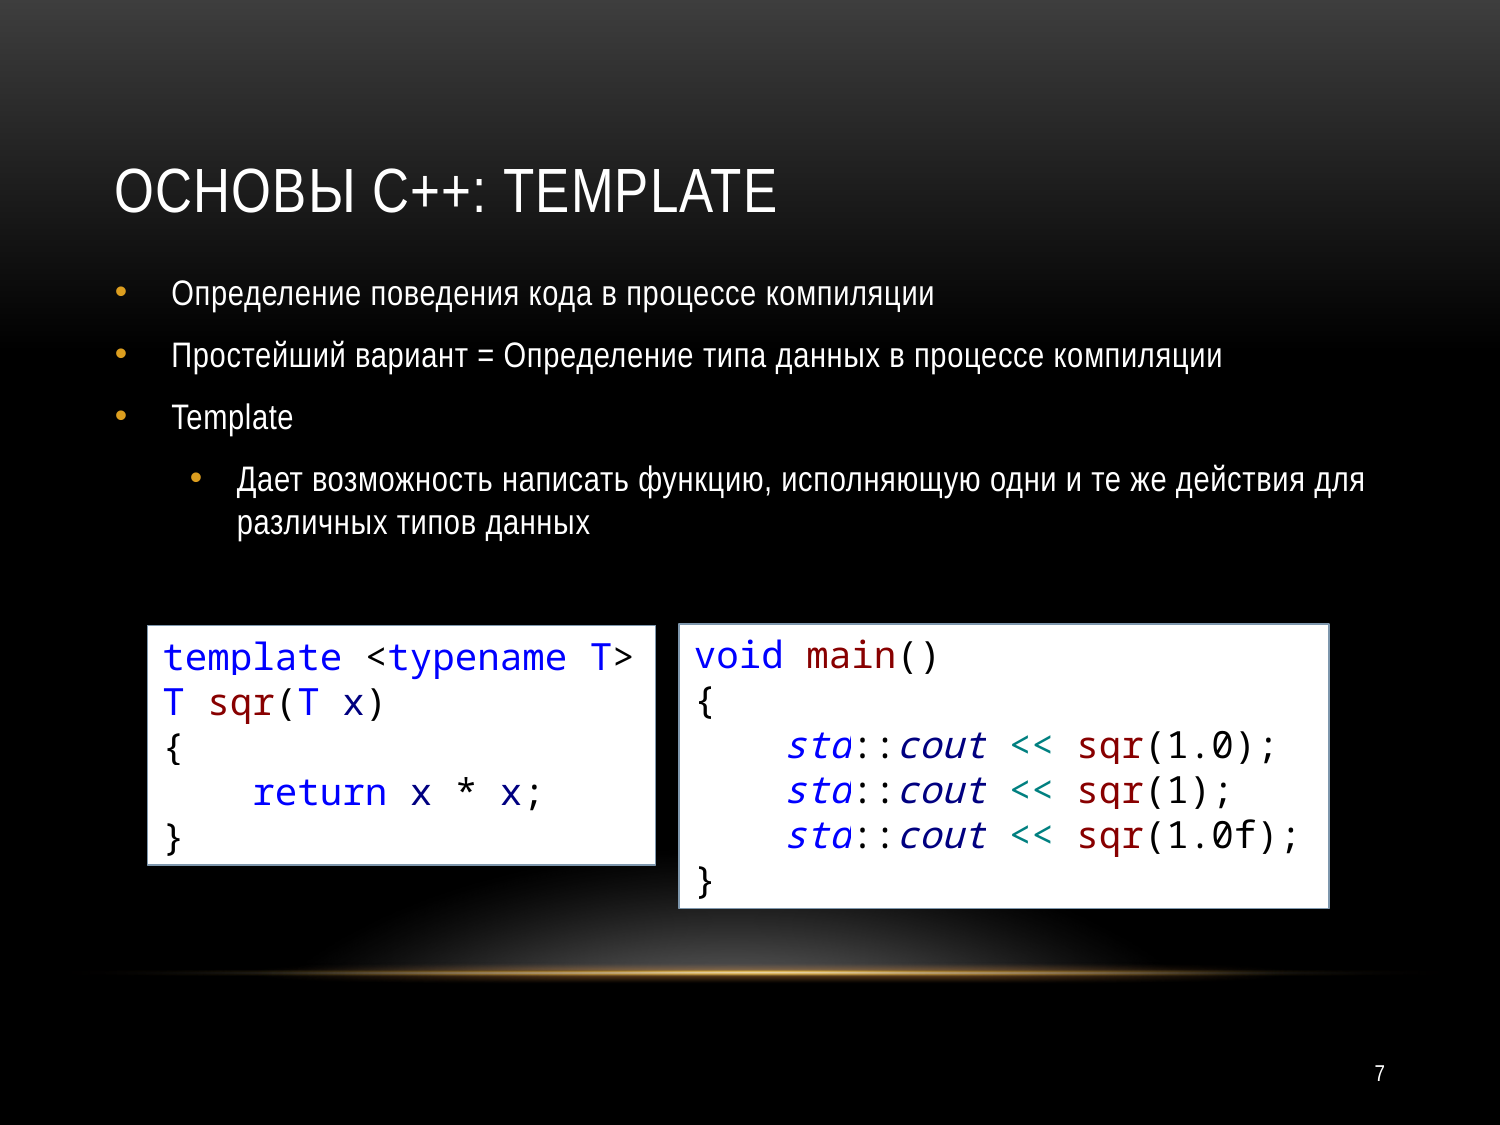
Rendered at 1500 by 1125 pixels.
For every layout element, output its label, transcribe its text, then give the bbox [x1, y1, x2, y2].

title Основы С++: template [99, 45, 1400, 233]
text_box template <typename T> T sqr(T x) { return x * x; } [147, 625, 656, 866]
text_box void main() { std::cout << sqr(1.0); std::cout << sqr(1); std::cout << sqr(1.0f); } [678, 623, 1330, 909]
slide_number 7 [1237, 1042, 1400, 1103]
list Определение поведения кода в процессе компиляции Простейший вариант = Определение типа данных в процессе компиляции Template Дает возможность написать функцию, исполняющую одни и те же действия для различных типов данных [99, 262, 1400, 610]
picture [0, 0, 1500, 1125]
